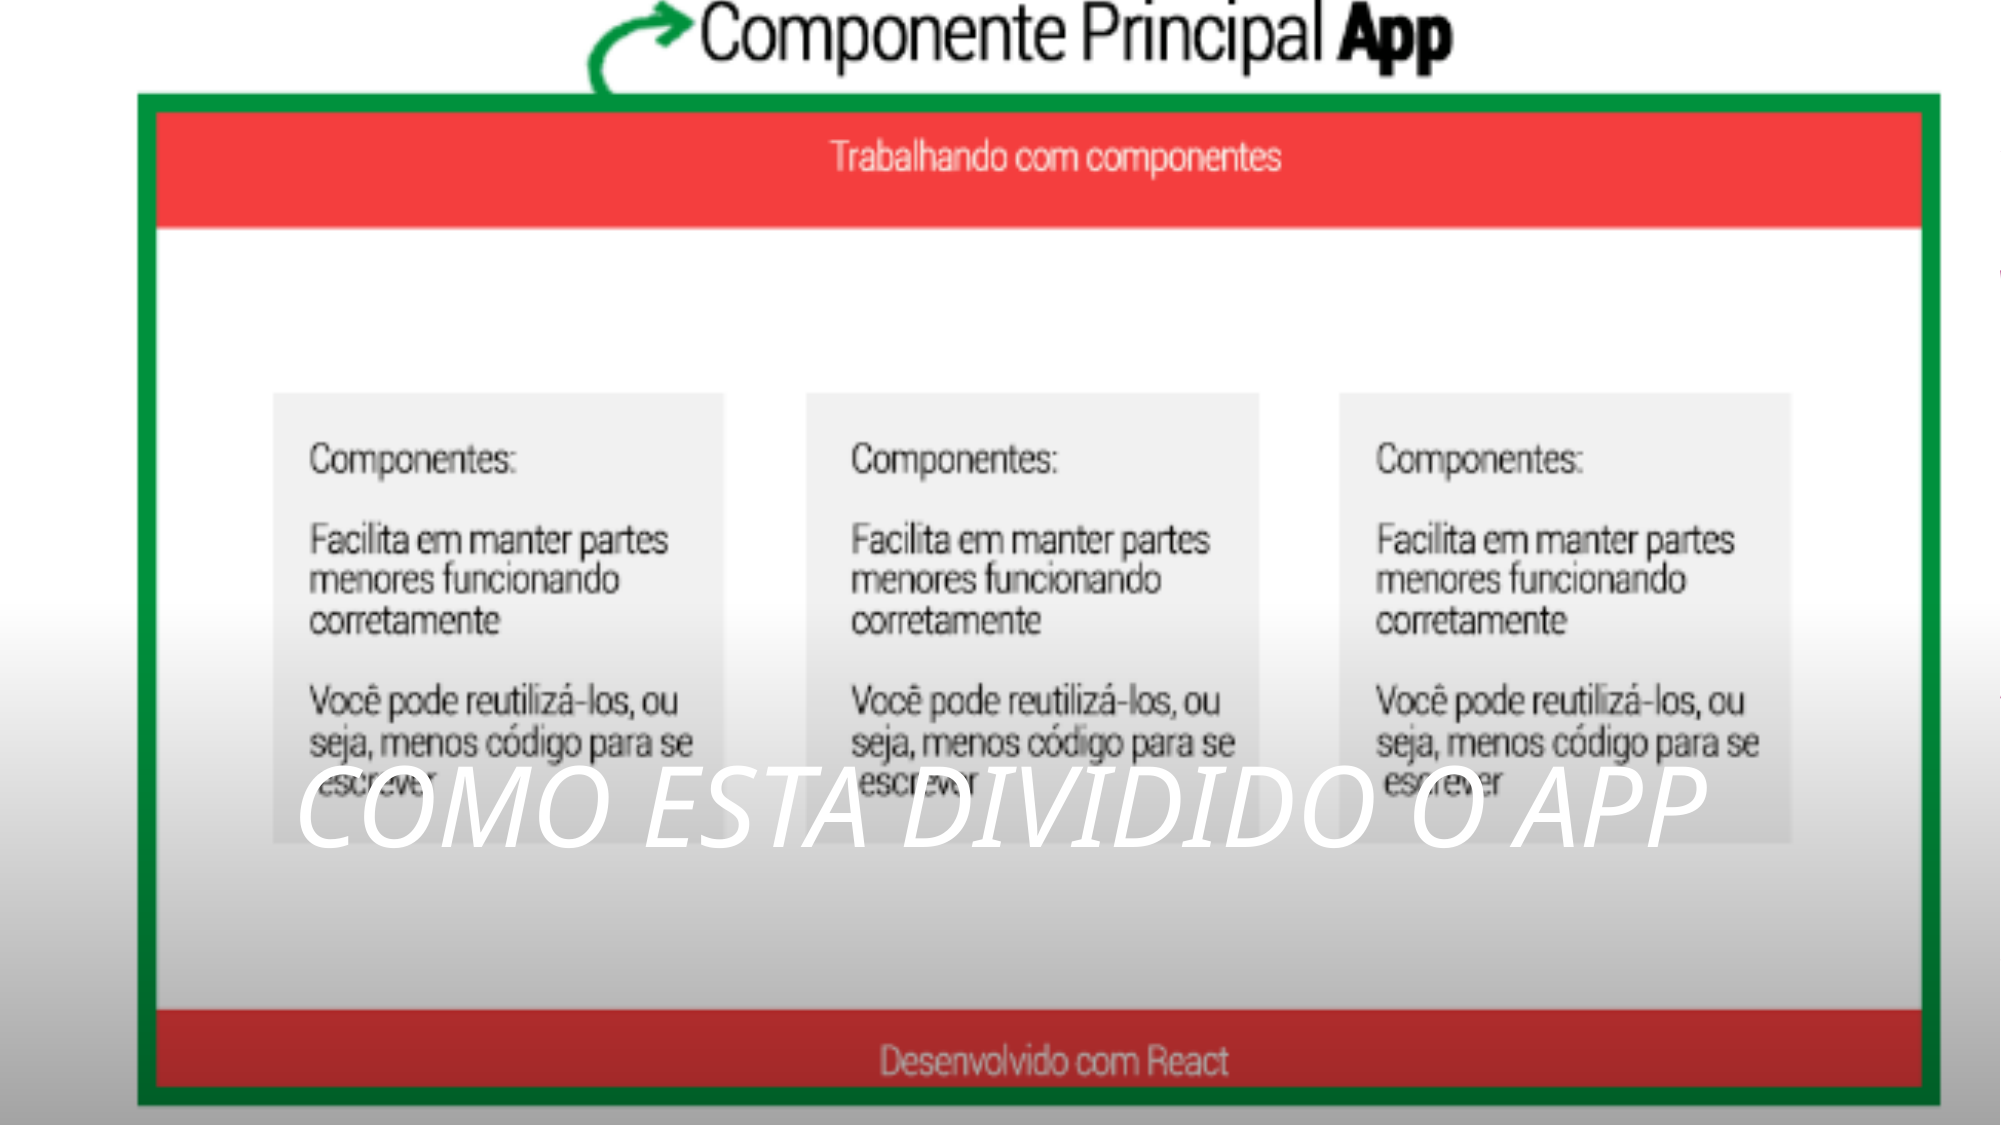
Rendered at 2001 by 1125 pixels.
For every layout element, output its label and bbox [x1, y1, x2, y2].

list [0, 0, 2000, 1125]
